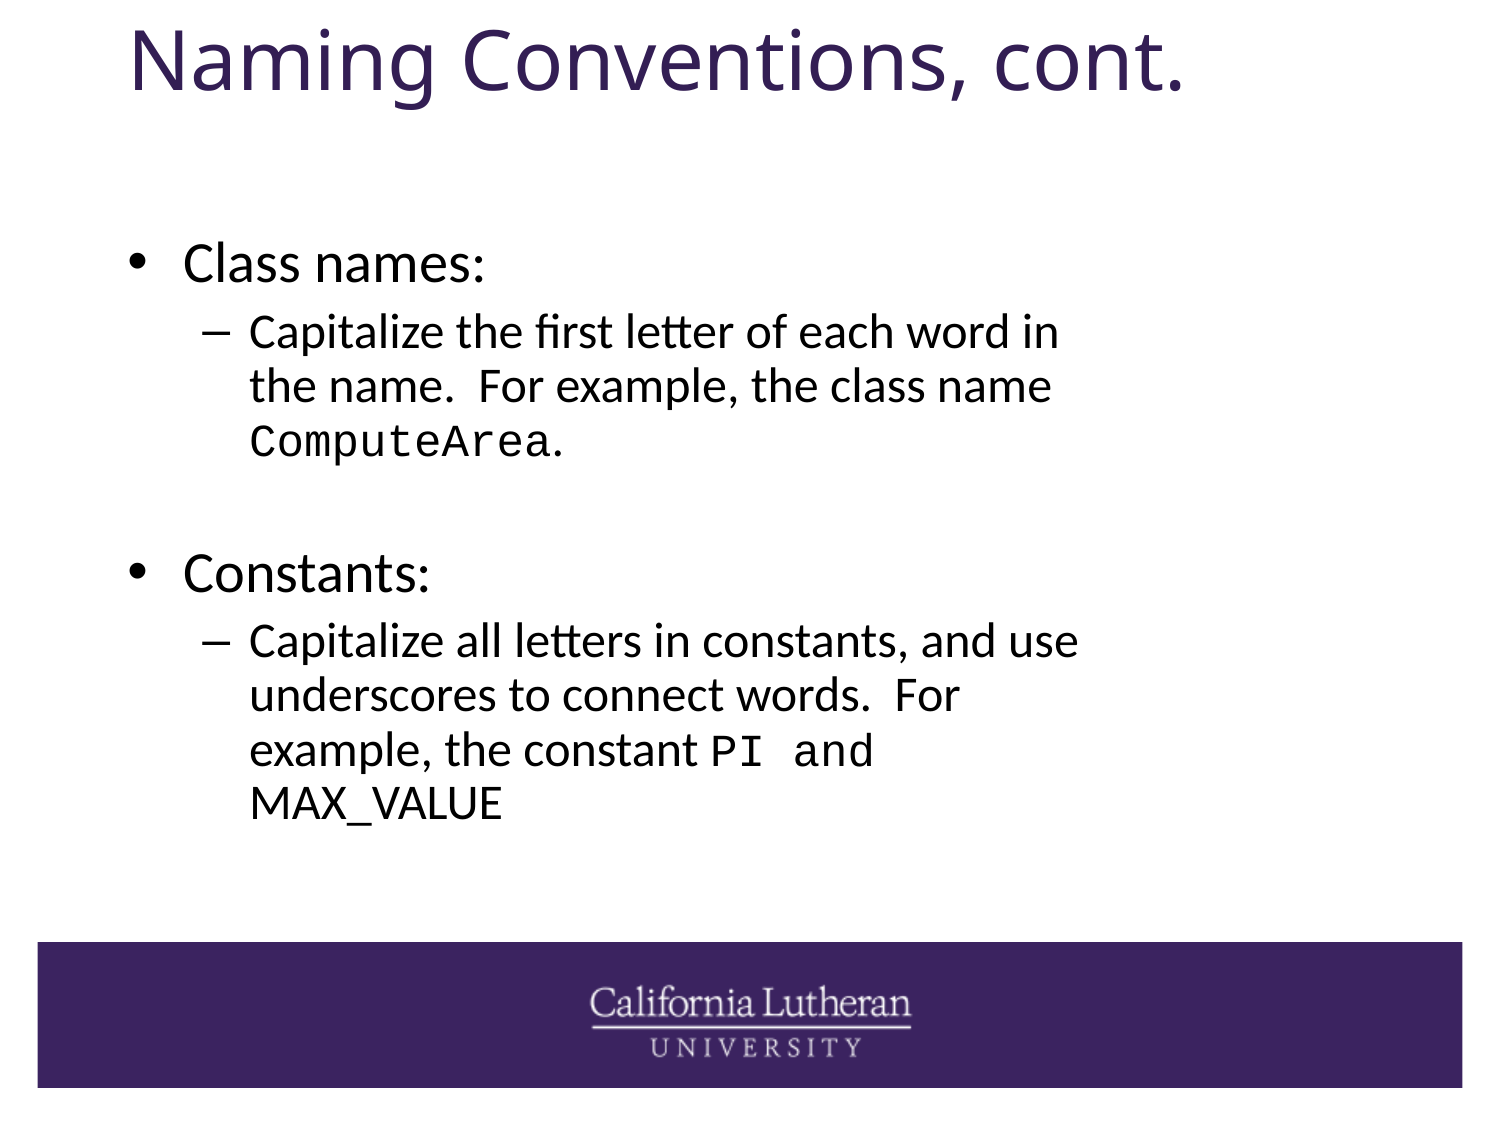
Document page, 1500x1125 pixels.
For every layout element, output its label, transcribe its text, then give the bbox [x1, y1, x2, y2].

title Naming Conventions, cont. [112, 0, 1388, 235]
list Class names: Capitalize the first letter of each word in the name. For example, the class name ComputeArea. Constants: Capitalize all letters in constants, and use underscores to connect words. For example, the constant PI and MAX_VALUE [112, 224, 1125, 900]
